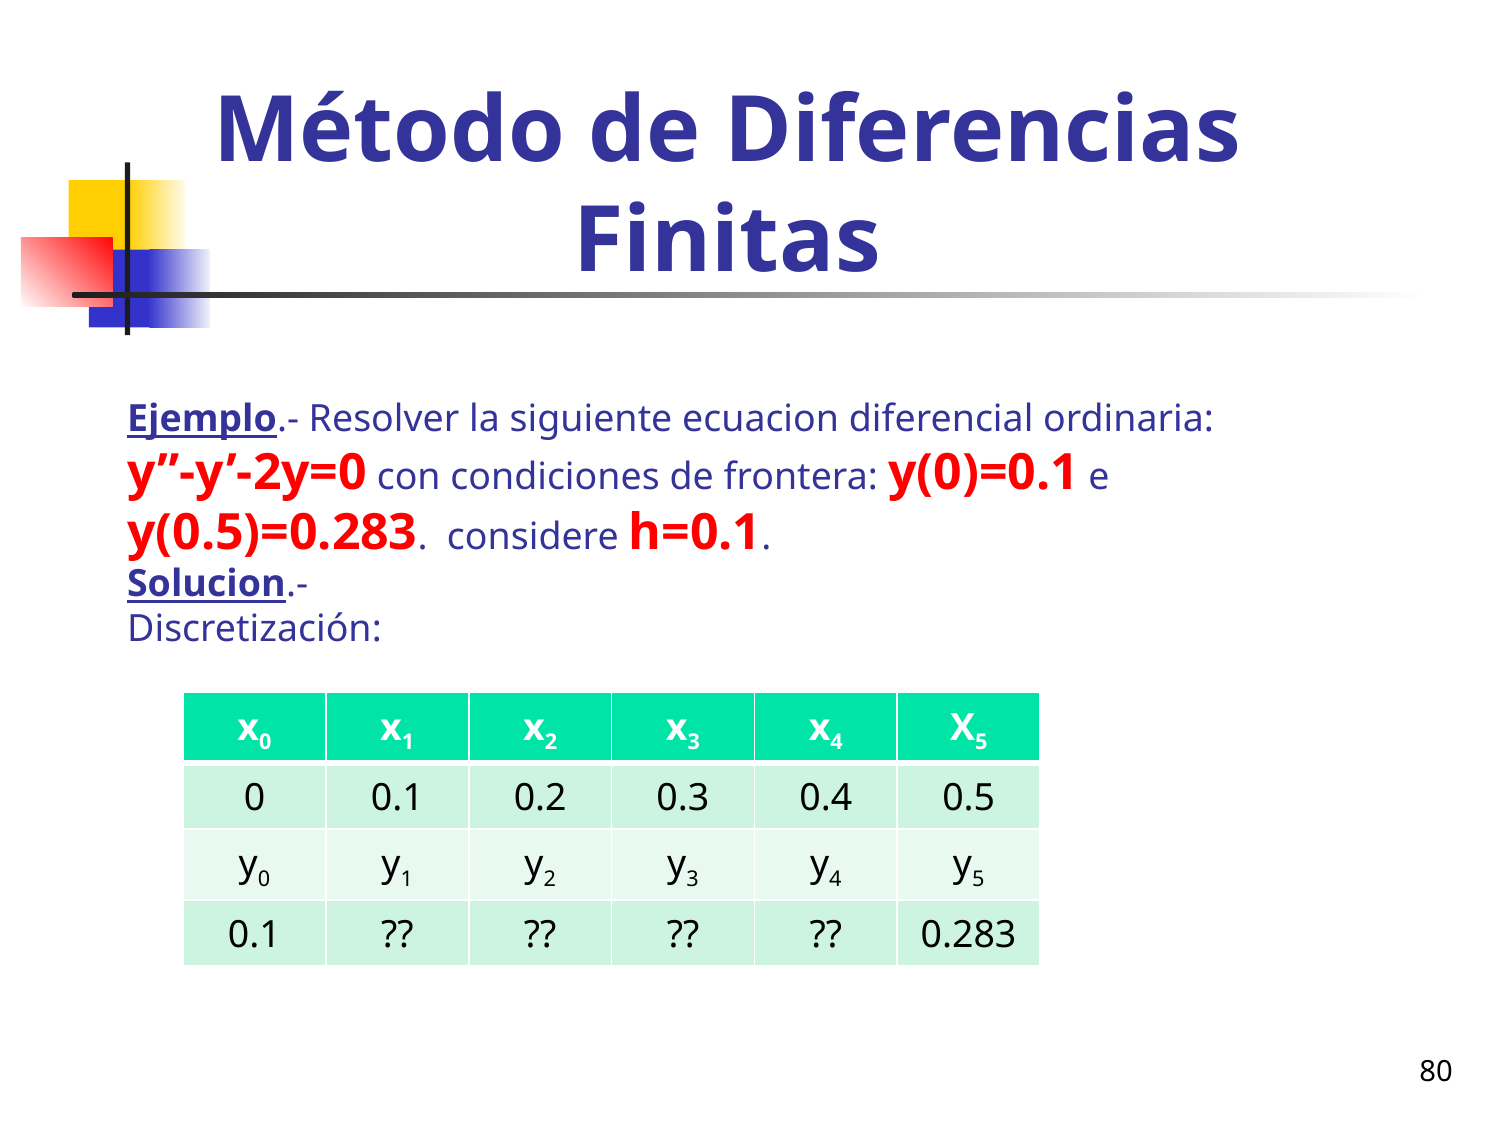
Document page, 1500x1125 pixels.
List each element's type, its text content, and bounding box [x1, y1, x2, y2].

table_cell y0 [184, 830, 325, 899]
table_cell y2 [470, 830, 611, 899]
table_header x4 [755, 693, 896, 760]
table_cell y5 [898, 830, 1039, 899]
table_cell 0.1 [327, 766, 468, 828]
table_cell 0.3 [612, 766, 754, 828]
table_cell y1 [327, 830, 468, 899]
table_header x2 [470, 693, 611, 760]
table_cell ?? [755, 901, 896, 965]
table_header x3 [612, 693, 754, 760]
table_cell ?? [470, 901, 611, 965]
table_header X5 [898, 693, 1039, 760]
table_cell 0.2 [470, 766, 611, 828]
table_cell 0.1 [184, 901, 325, 965]
slide_number 80 [1154, 1023, 1468, 1100]
text_box Ejemplo.- Resolver la siguiente ecuacion diferencial ordinaria: y”-y’-2y=0 con condiciones de frontera: y(0)=0.1 e y(0.5)=0.283. considere h=0.1. Solucion.- Discretización: [112, 550, 1400, 657]
table_cell 0 [184, 766, 325, 828]
table_cell 0.283 [898, 901, 1039, 965]
table_cell 0.5 [898, 766, 1039, 828]
table_cell ?? [612, 901, 754, 965]
table_header x1 [327, 693, 468, 760]
table_cell ?? [327, 901, 468, 965]
table_header x0 [184, 693, 325, 760]
table_cell 0.4 [755, 766, 896, 828]
table_cell y3 [612, 830, 754, 899]
table_cell y4 [755, 830, 896, 899]
title Método de Diferencias Finitas [123, 196, 1331, 298]
